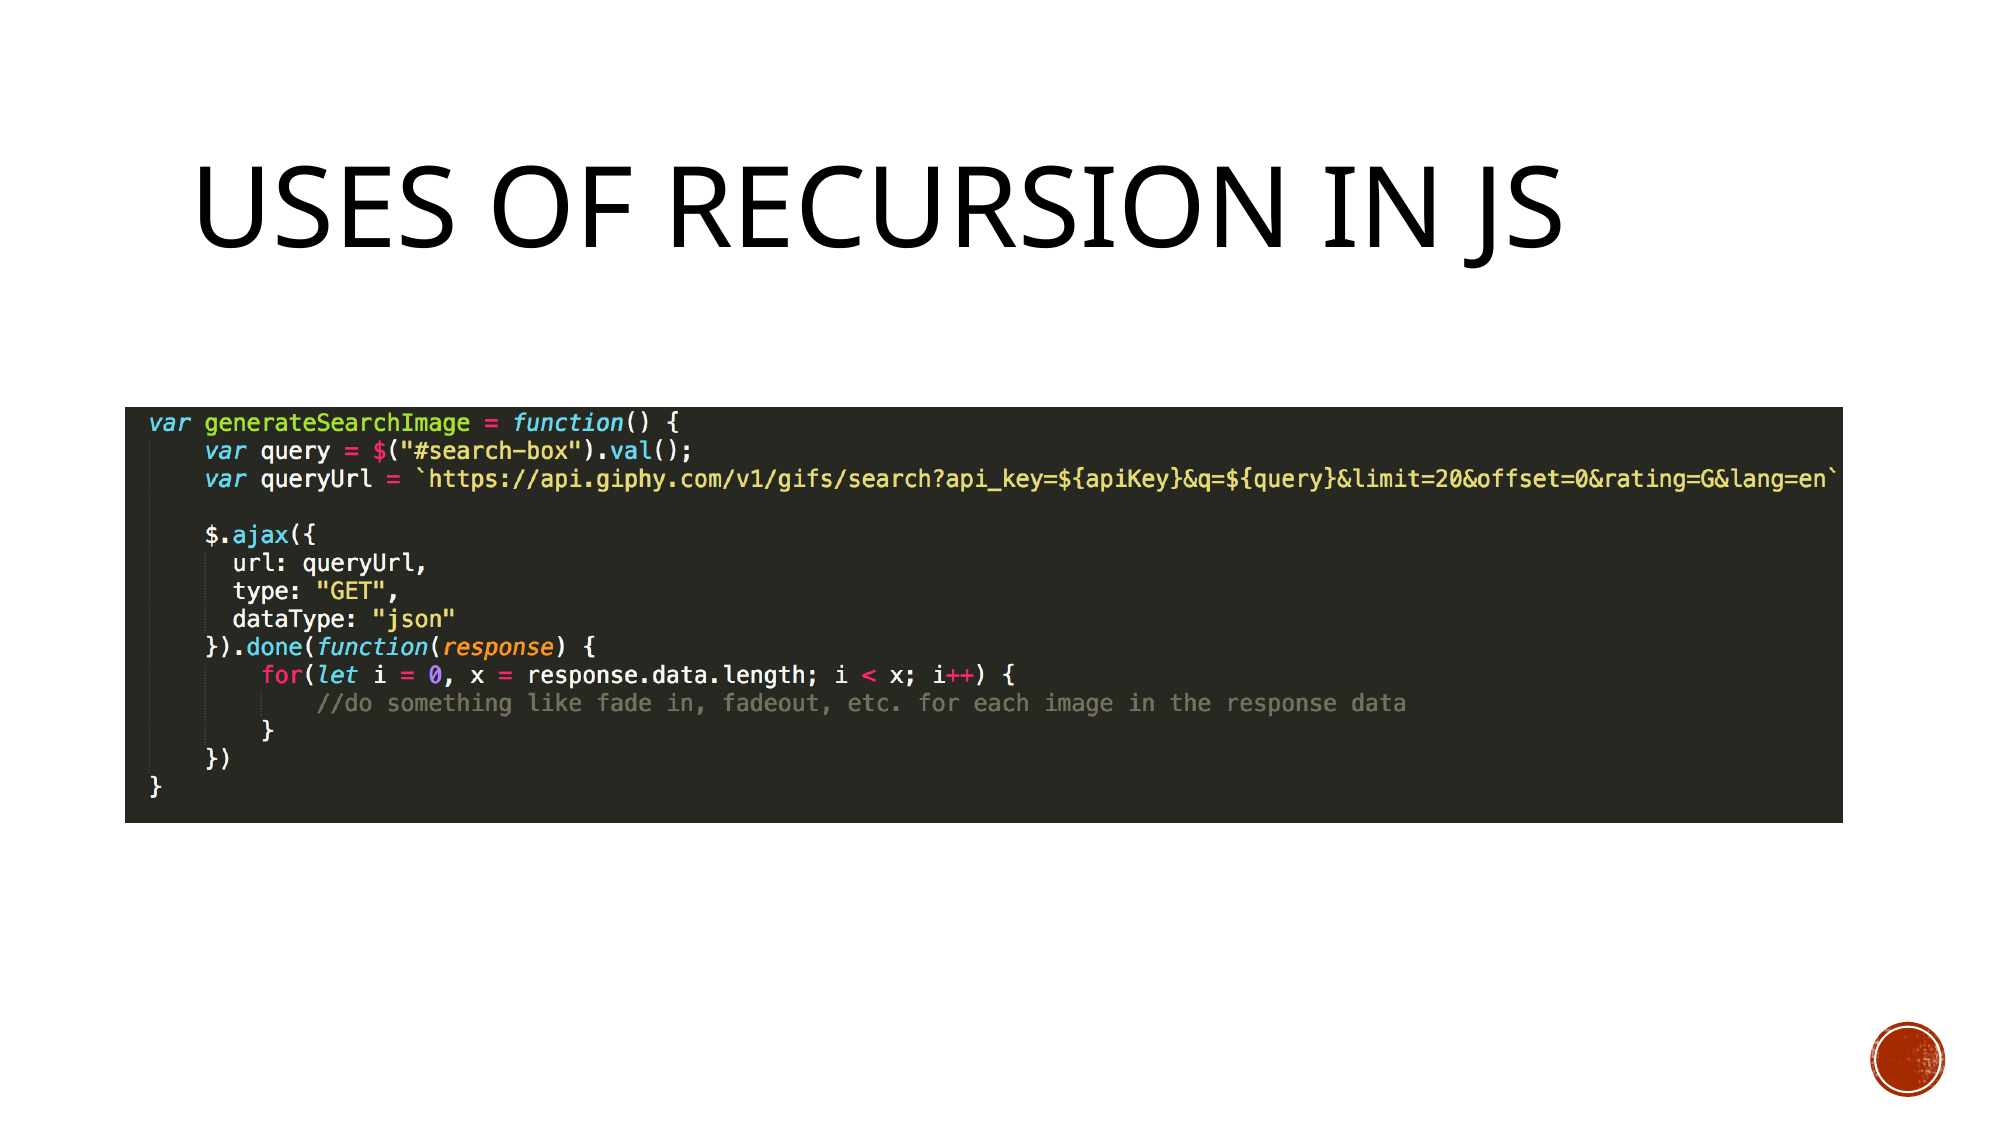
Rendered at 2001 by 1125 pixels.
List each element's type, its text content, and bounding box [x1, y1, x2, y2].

title Uses of Recursion in JS [175, 79, 1826, 344]
picture [125, 408, 1843, 823]
